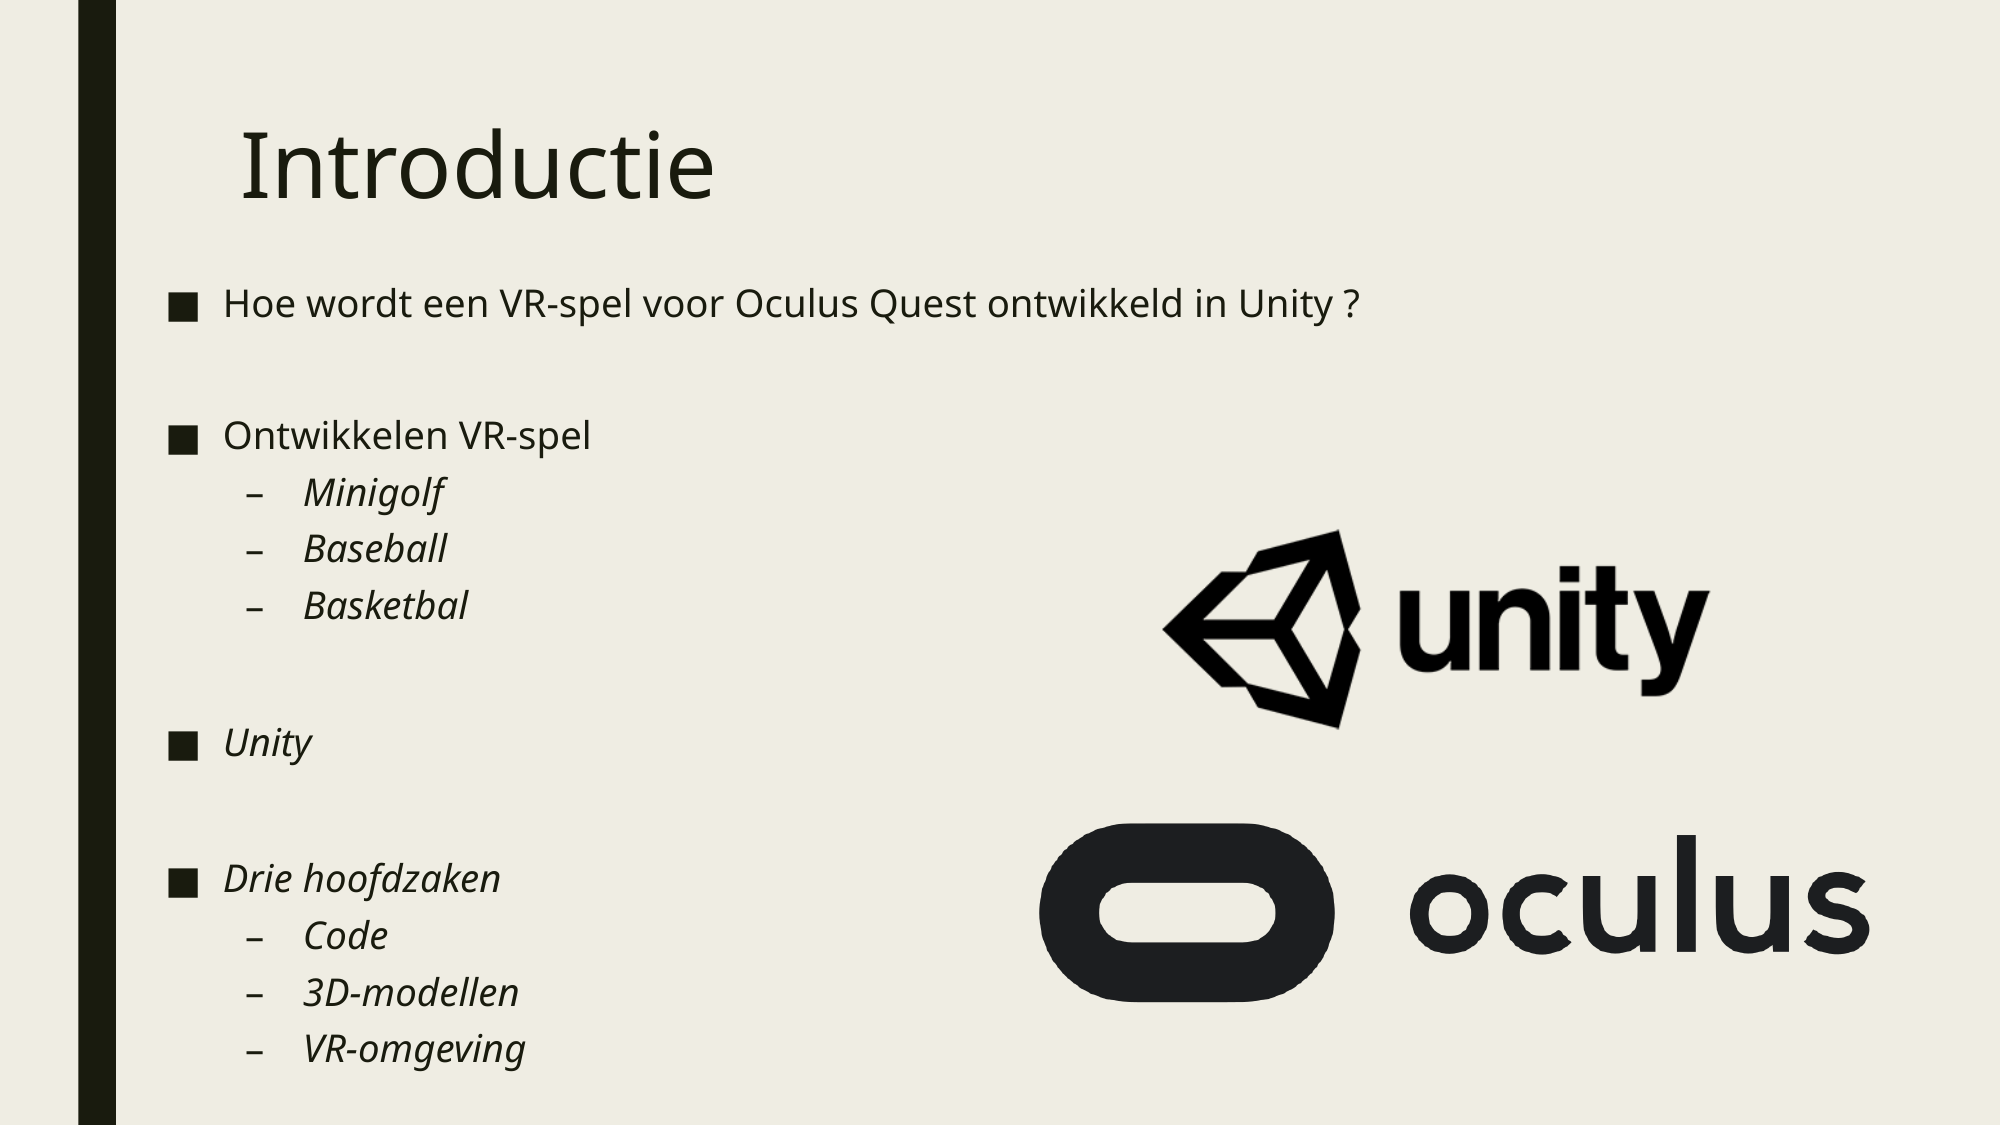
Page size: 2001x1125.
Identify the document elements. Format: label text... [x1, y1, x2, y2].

list Hoe wordt een VR-spel voor Oculus Quest ontwikkeld in Unity ? Ontwikkelen VR-spel Minigolf Baseball Basketbal Unity Drie hoofdzaken Code 3D-modellen VR-omgeving [149, 275, 1850, 1086]
picture [950, 794, 1961, 1033]
title Introductie [225, 112, 1800, 275]
picture [1134, 504, 1777, 742]
